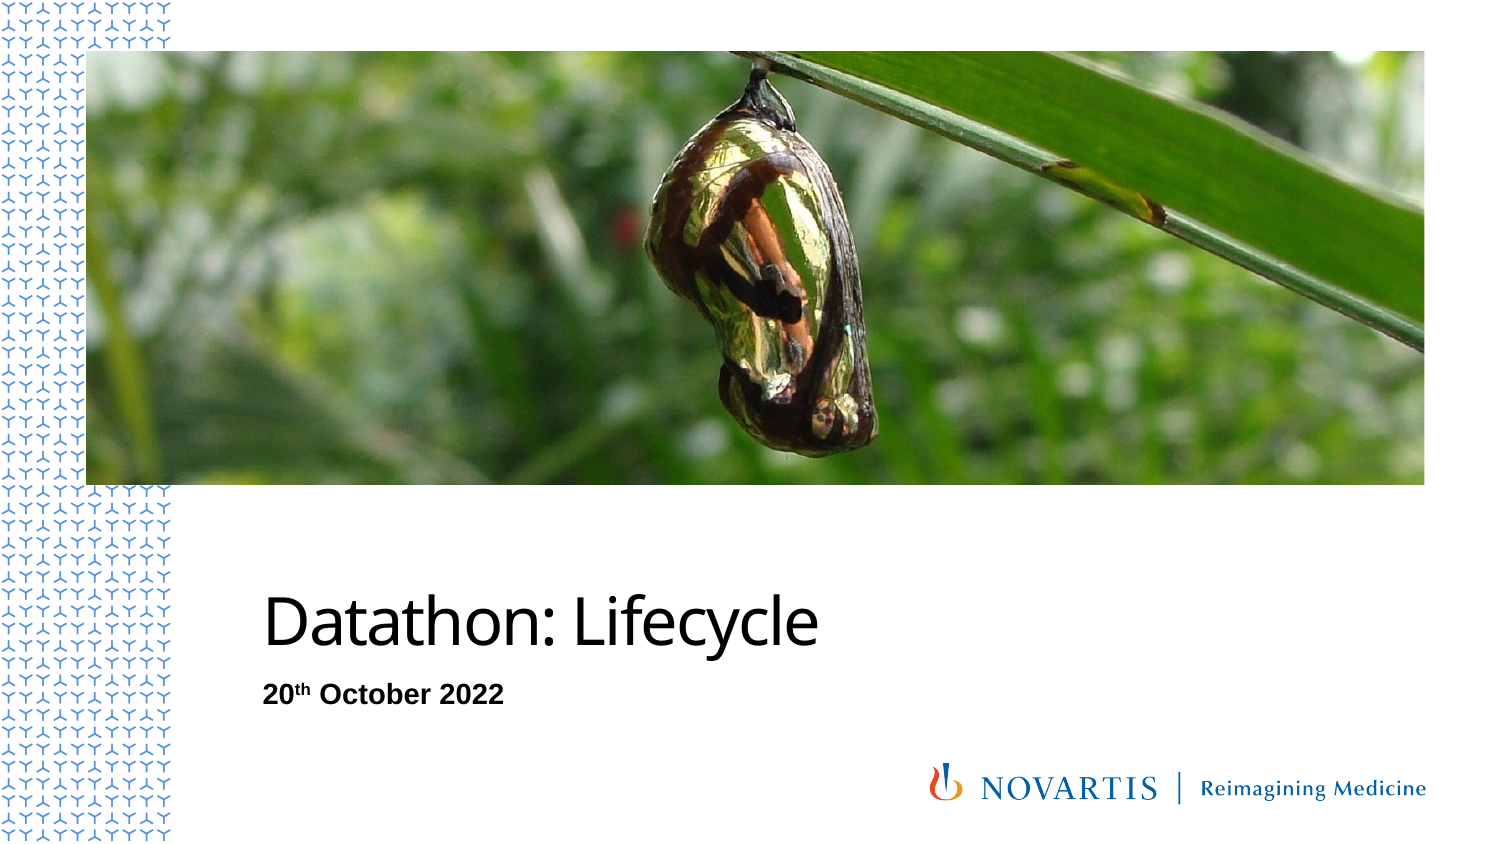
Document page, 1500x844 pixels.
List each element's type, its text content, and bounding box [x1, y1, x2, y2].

title Datathon: Lifecycle [262, 510, 1425, 660]
picture [886, 733, 1469, 843]
subtitle 20th October 2022 [262, 675, 1088, 795]
picture [0, 0, 1425, 844]
